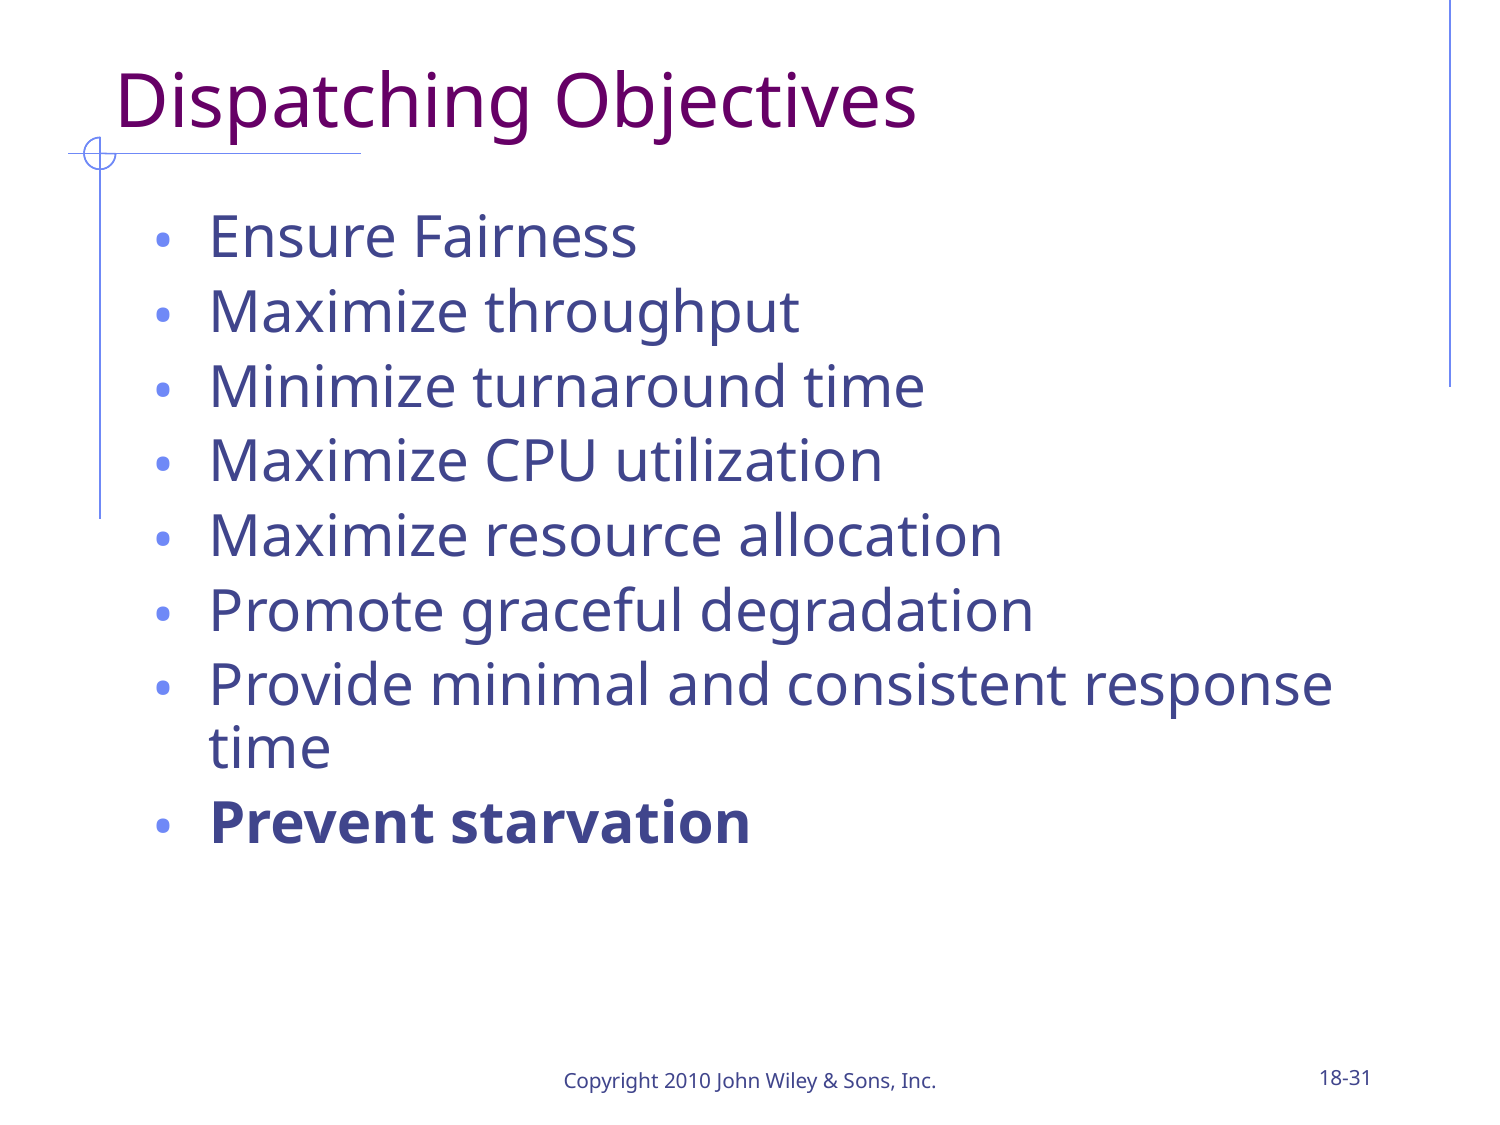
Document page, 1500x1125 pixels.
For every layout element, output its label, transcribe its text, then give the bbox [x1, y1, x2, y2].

text_box 18-‹#› [1074, 1050, 1388, 1100]
text_box Copyright 2010 John Wiley & Sons, Inc. [512, 1050, 988, 1100]
title Dispatching Objectives [99, 37, 1450, 150]
list Ensure Fairness Maximize throughput Minimize turnaround time Maximize CPU utilization Maximize resource allocation Promote graceful degradation Provide minimal and consistent response time Prevent starvation [137, 200, 1413, 975]
